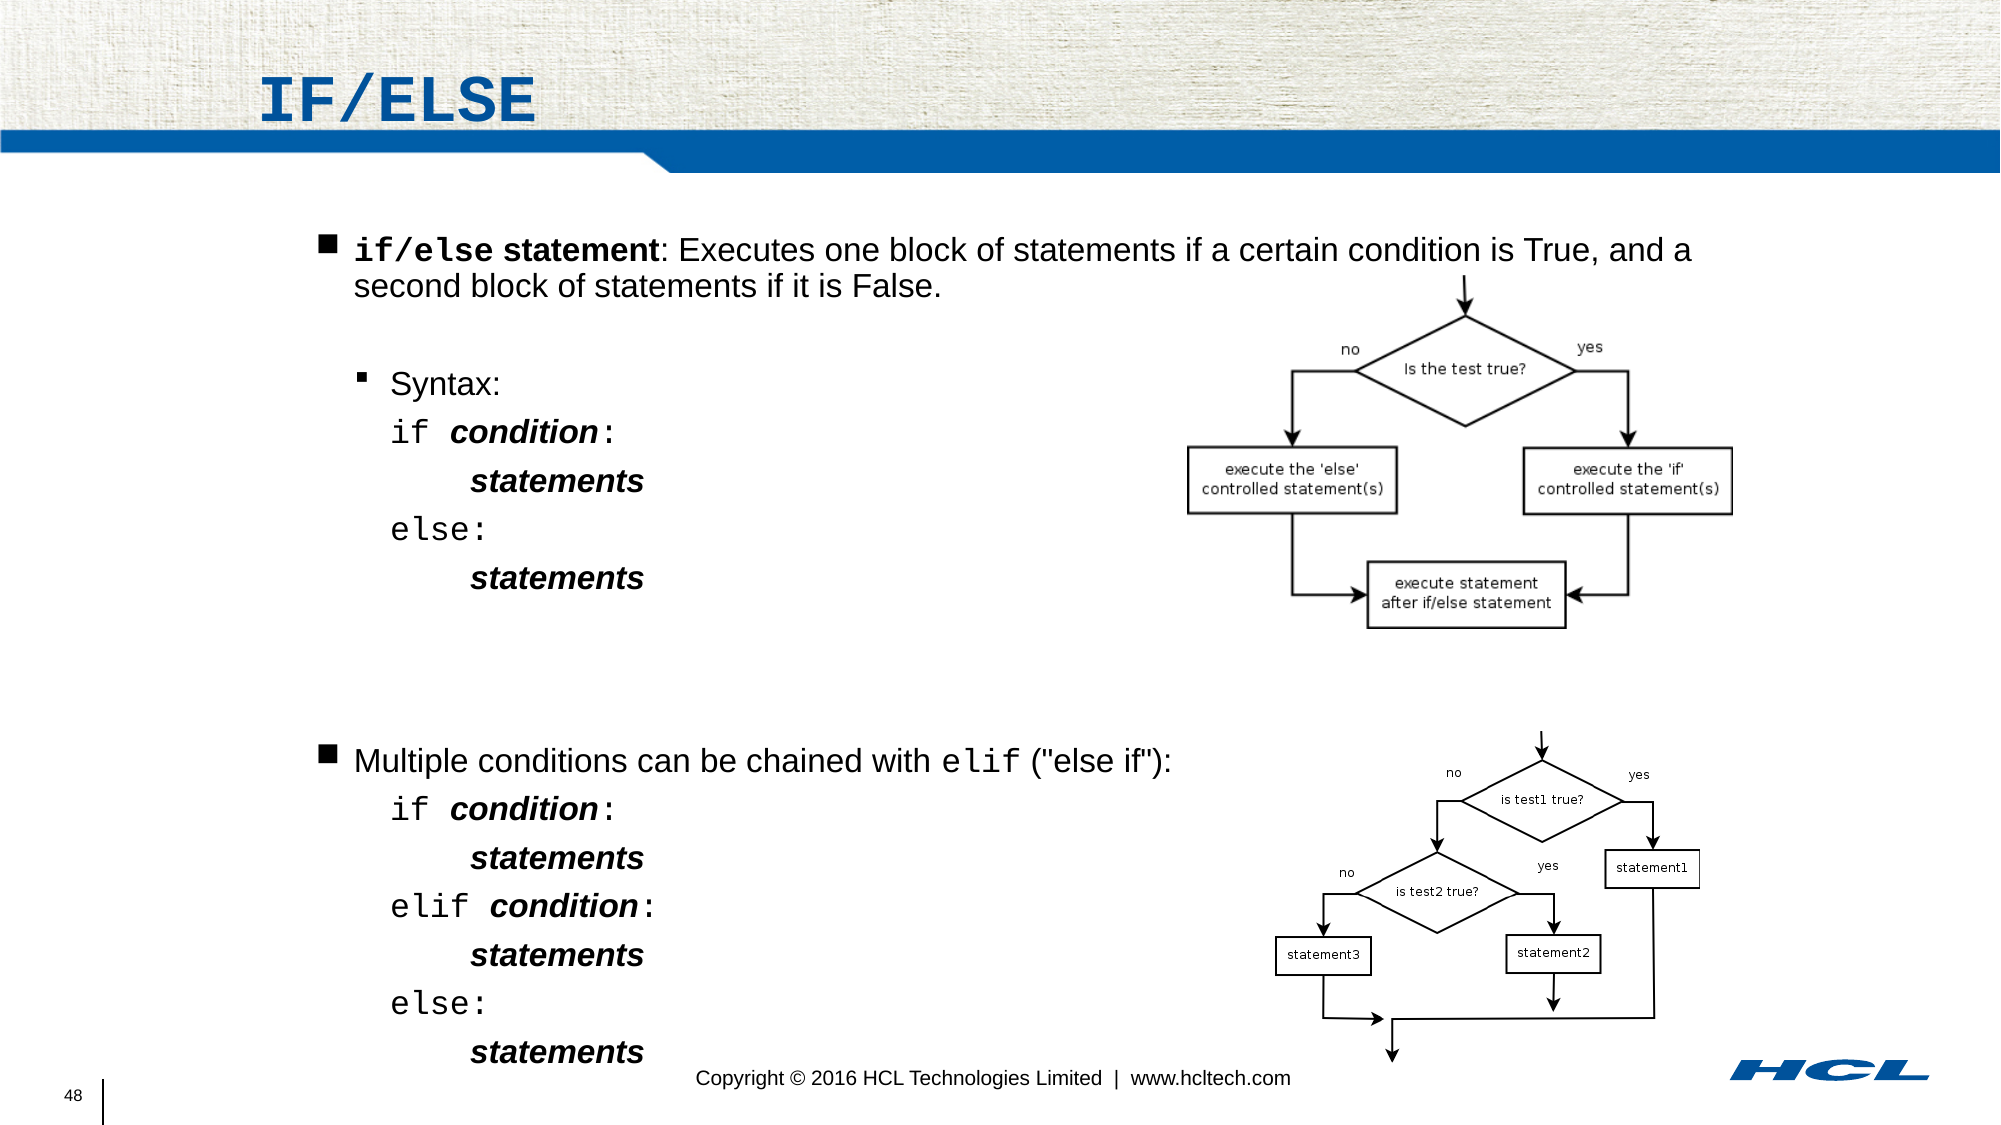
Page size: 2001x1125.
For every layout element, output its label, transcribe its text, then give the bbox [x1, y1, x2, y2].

picture [1274, 730, 1701, 1063]
picture [1187, 274, 1733, 629]
list if/else statement: Executes one block of statements if a certain condition is True, and a second block of statements if it is False. Syntax: if condition: statements else: statements Multiple conditions can be chained with elif ("else if"): if condition: statements elif condition: statements else: statements [300, 224, 1750, 1113]
picture [0, 0, 2000, 173]
title if/else [249, 12, 1435, 178]
